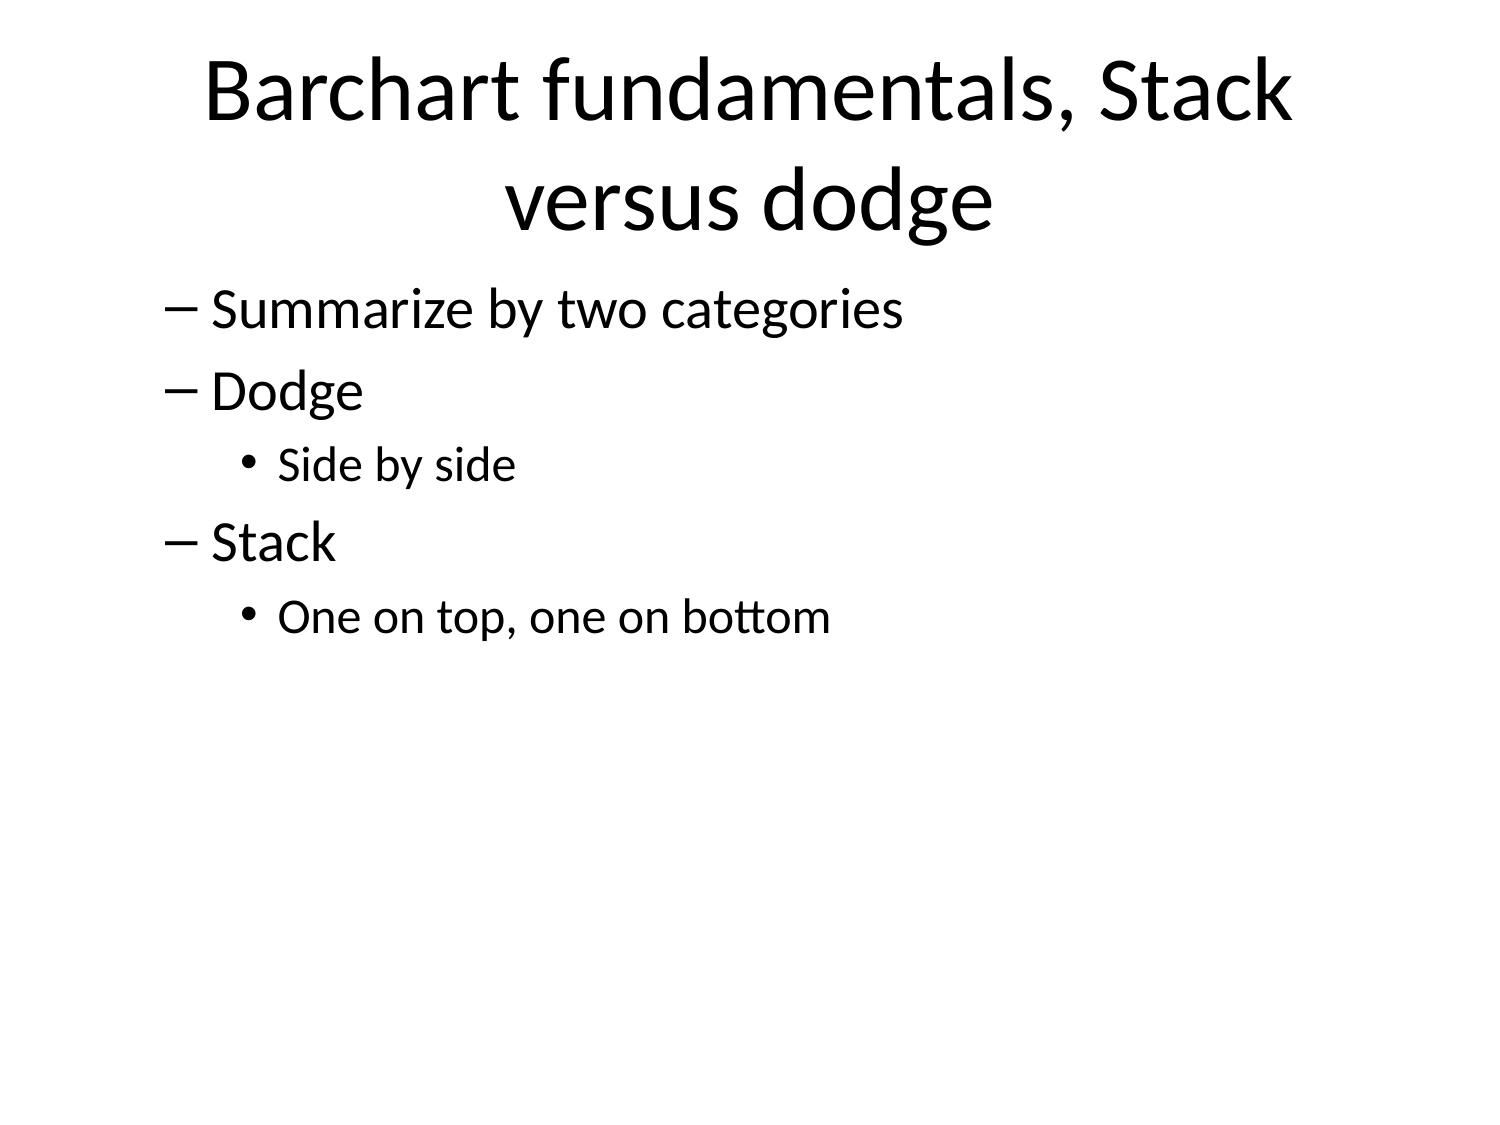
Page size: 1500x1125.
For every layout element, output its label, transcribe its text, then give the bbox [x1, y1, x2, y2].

list Summarize by two categories Dodge Side by side Stack One on top, one on bottom [75, 262, 1425, 1005]
title Barchart fundamentals, Stack versus dodge [75, 45, 1425, 233]
